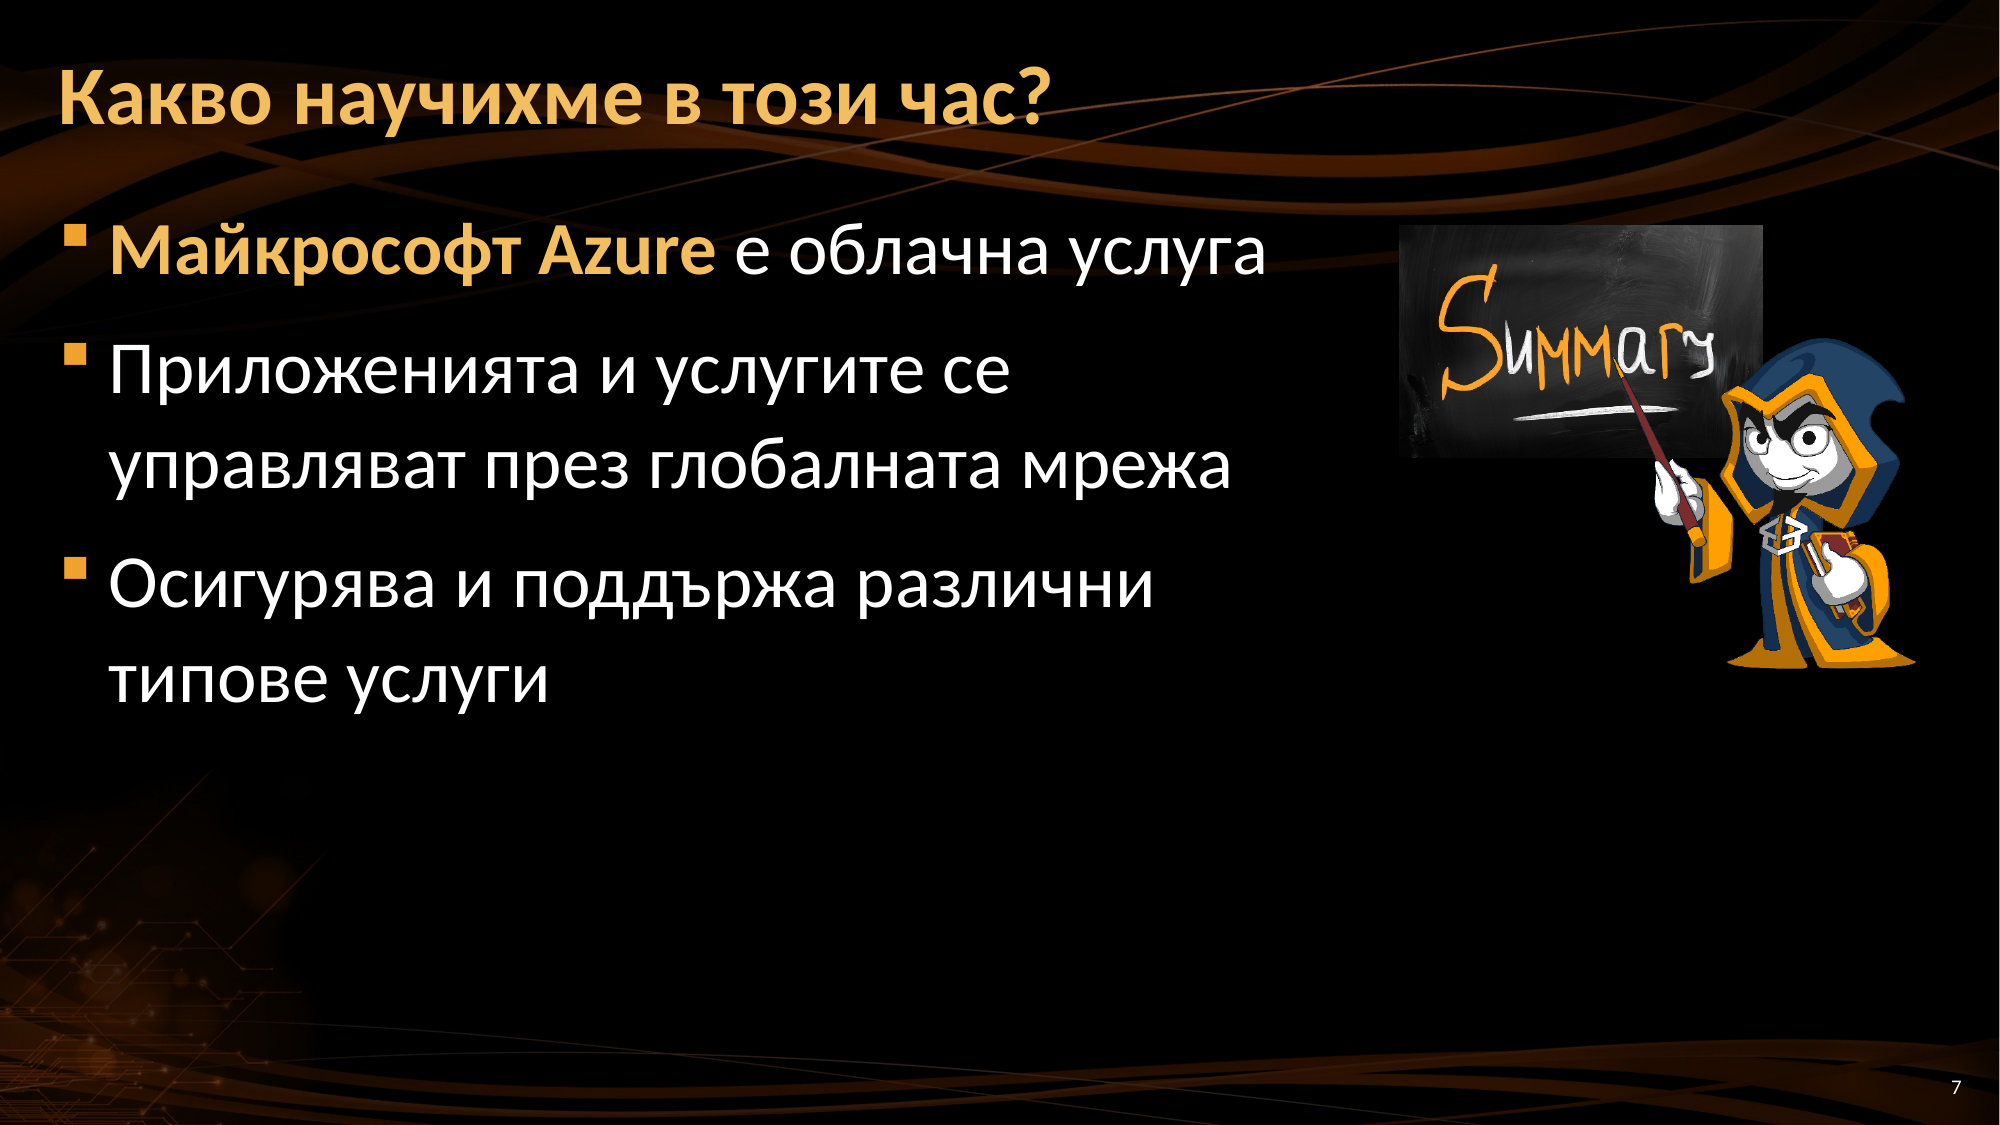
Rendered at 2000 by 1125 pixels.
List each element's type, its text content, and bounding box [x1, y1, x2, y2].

list Майкрософт Azure е облачна услуга Приложенията и услугите се управляват през глобалната мрежа Осигурява и поддържа различни типове услуги [41, 189, 1389, 1103]
text_box 7 [1897, 1070, 1968, 1103]
title Какво научихме в този час? [41, 6, 1613, 189]
picture [0, 0, 2000, 1125]
